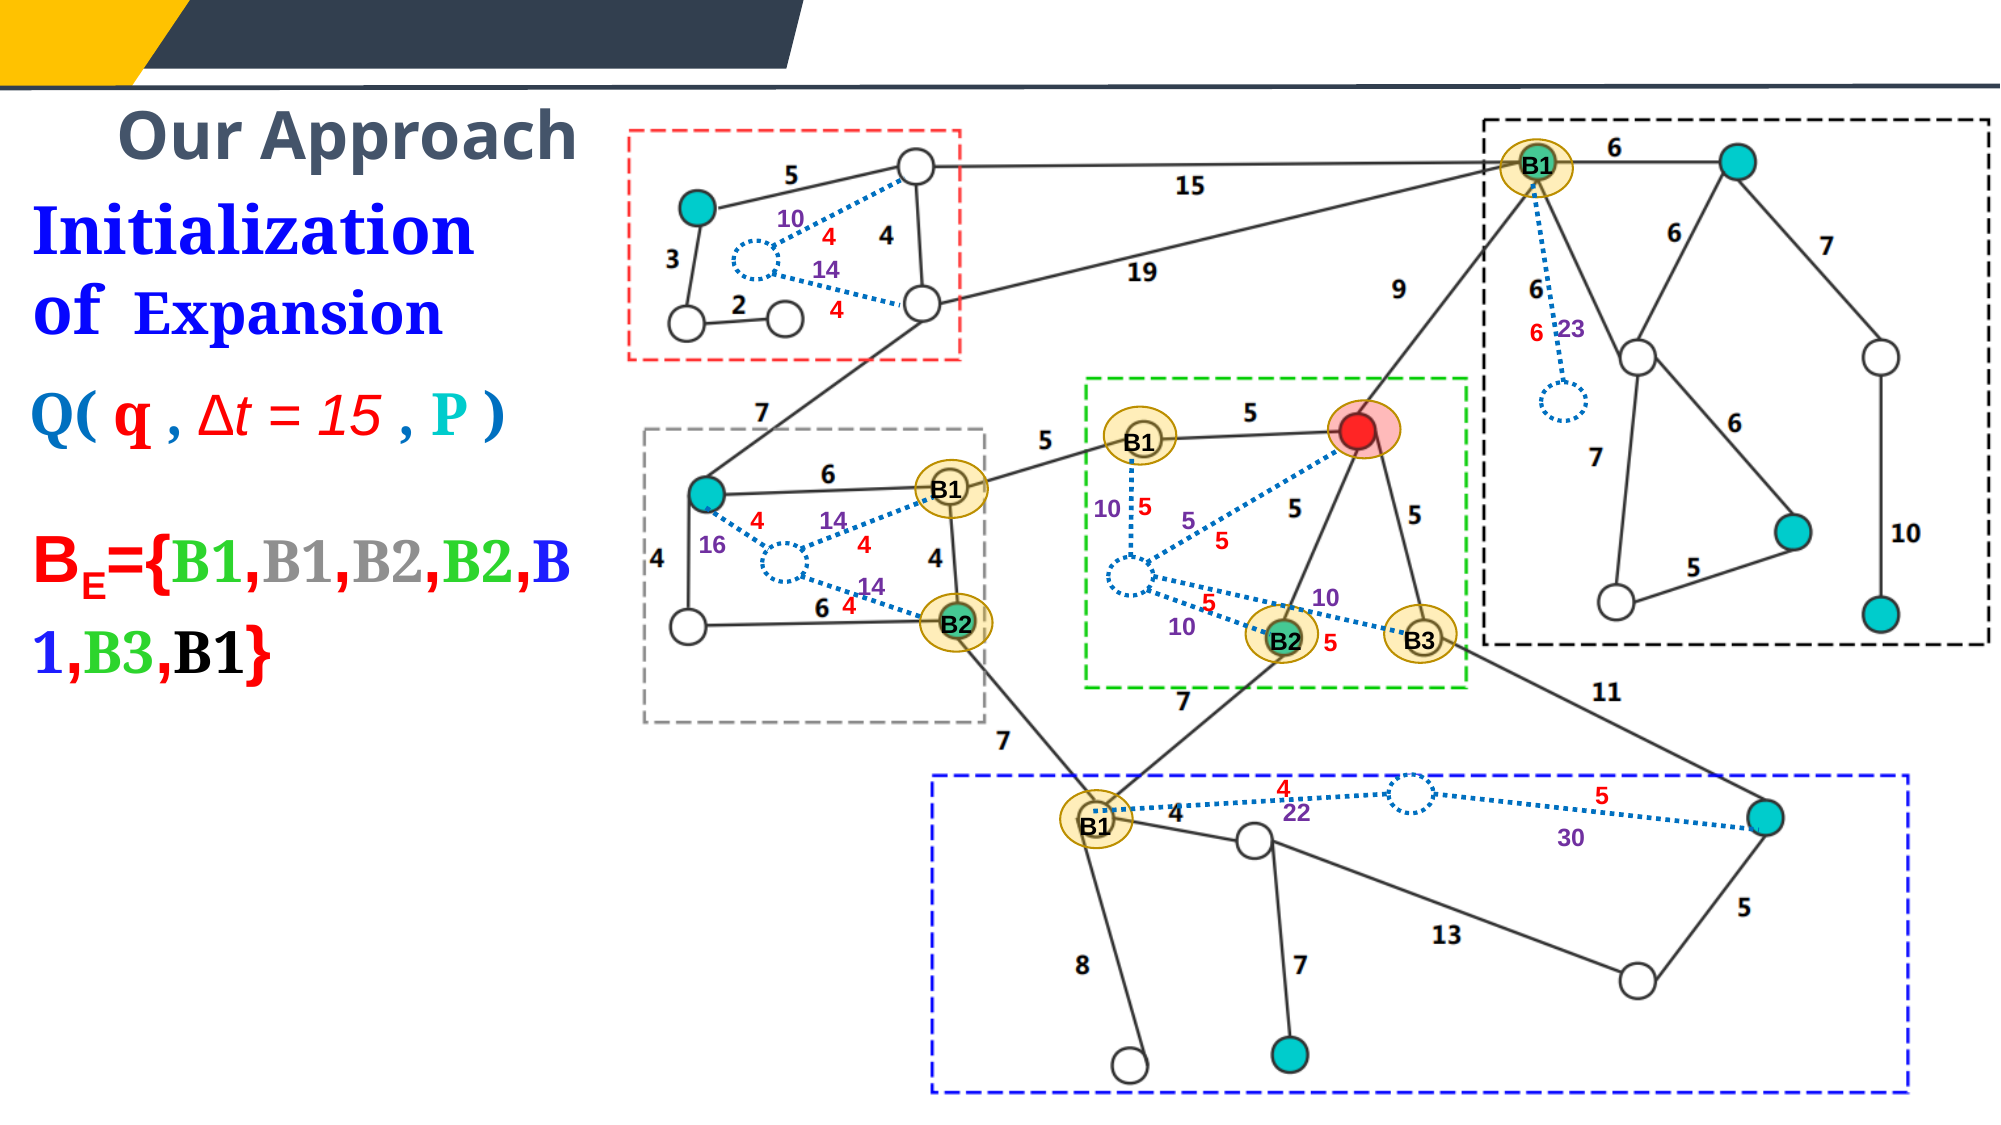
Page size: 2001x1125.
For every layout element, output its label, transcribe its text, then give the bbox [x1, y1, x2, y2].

text_box [0, 0, 192, 85]
text_box Q( q , ∆t = 15 , P ) [14, 369, 616, 455]
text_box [915, 139, 1573, 177]
text_box [145, 0, 805, 70]
text_box Initialization of Expansion [18, 180, 516, 356]
picture [616, 112, 2000, 1112]
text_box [683, 177, 1759, 860]
text_box Our Approach [101, 88, 595, 181]
text_box BE={B1,B1,B2,B2,B1,B3,B1} [18, 508, 587, 695]
